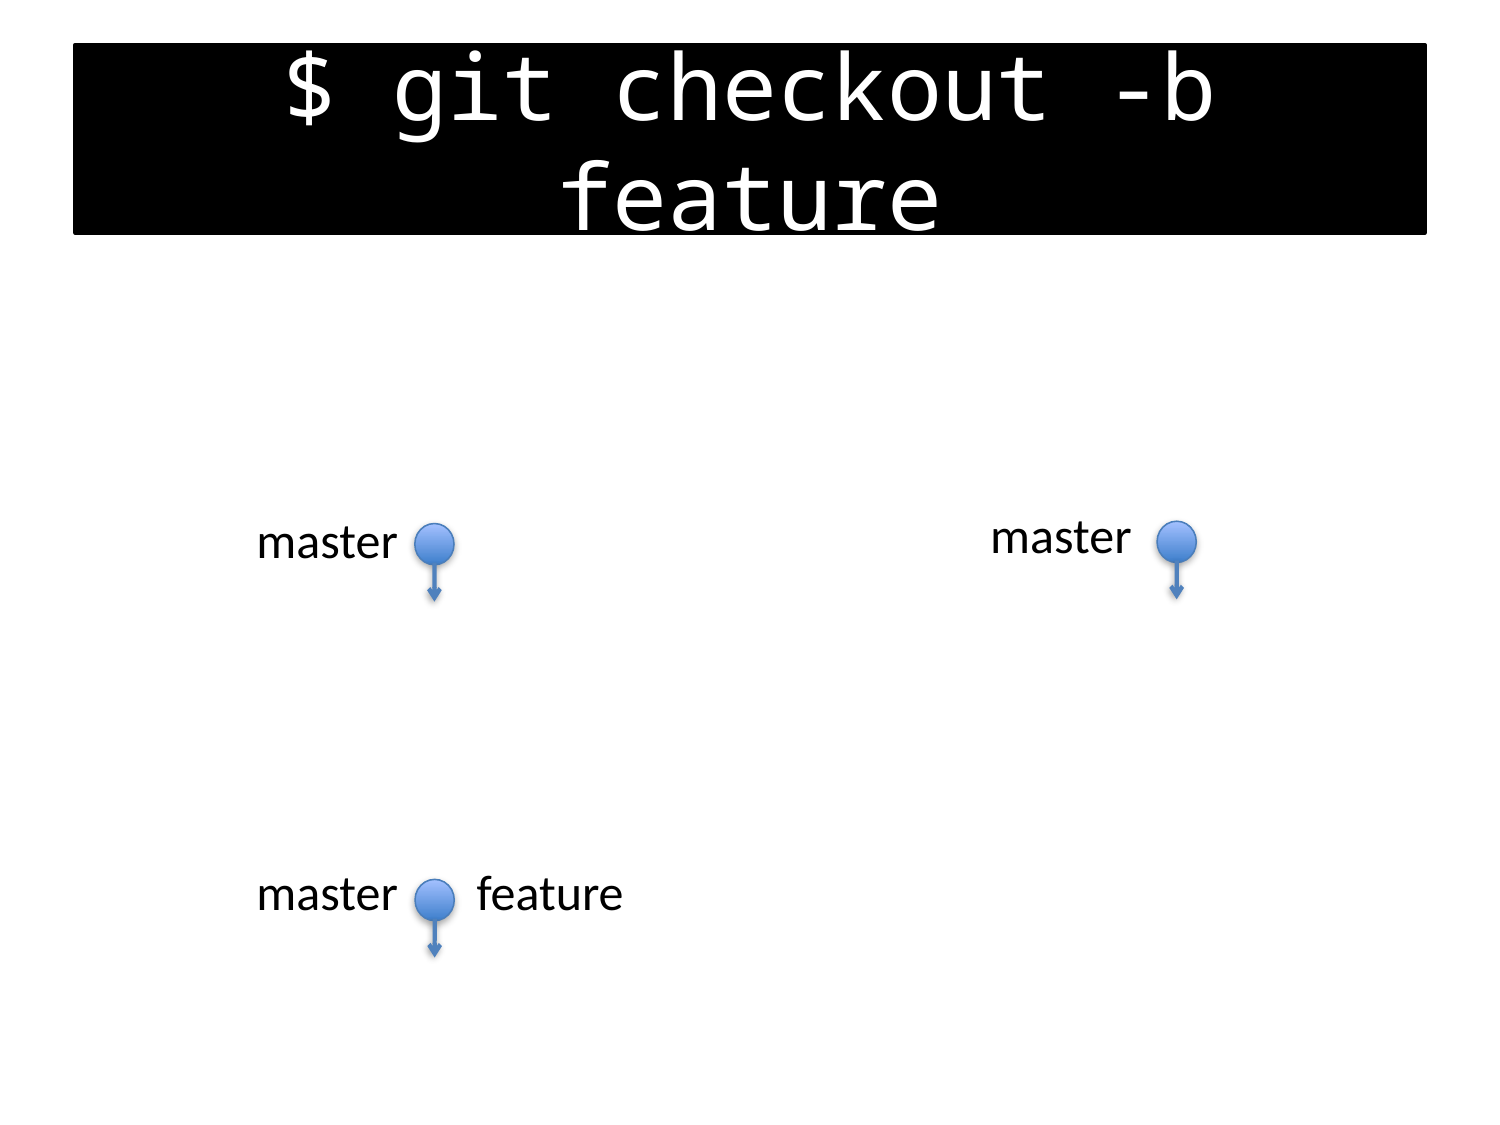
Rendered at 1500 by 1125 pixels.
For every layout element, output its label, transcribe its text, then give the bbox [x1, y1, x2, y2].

title $ git checkout -b feature [73, 43, 1427, 235]
text_box feature [454, 853, 647, 929]
text_box [424, 878, 454, 921]
text_box master [231, 853, 424, 929]
text_box [414, 522, 455, 565]
text_box [1158, 520, 1198, 563]
text_box master [231, 501, 424, 577]
text_box master [965, 496, 1158, 571]
